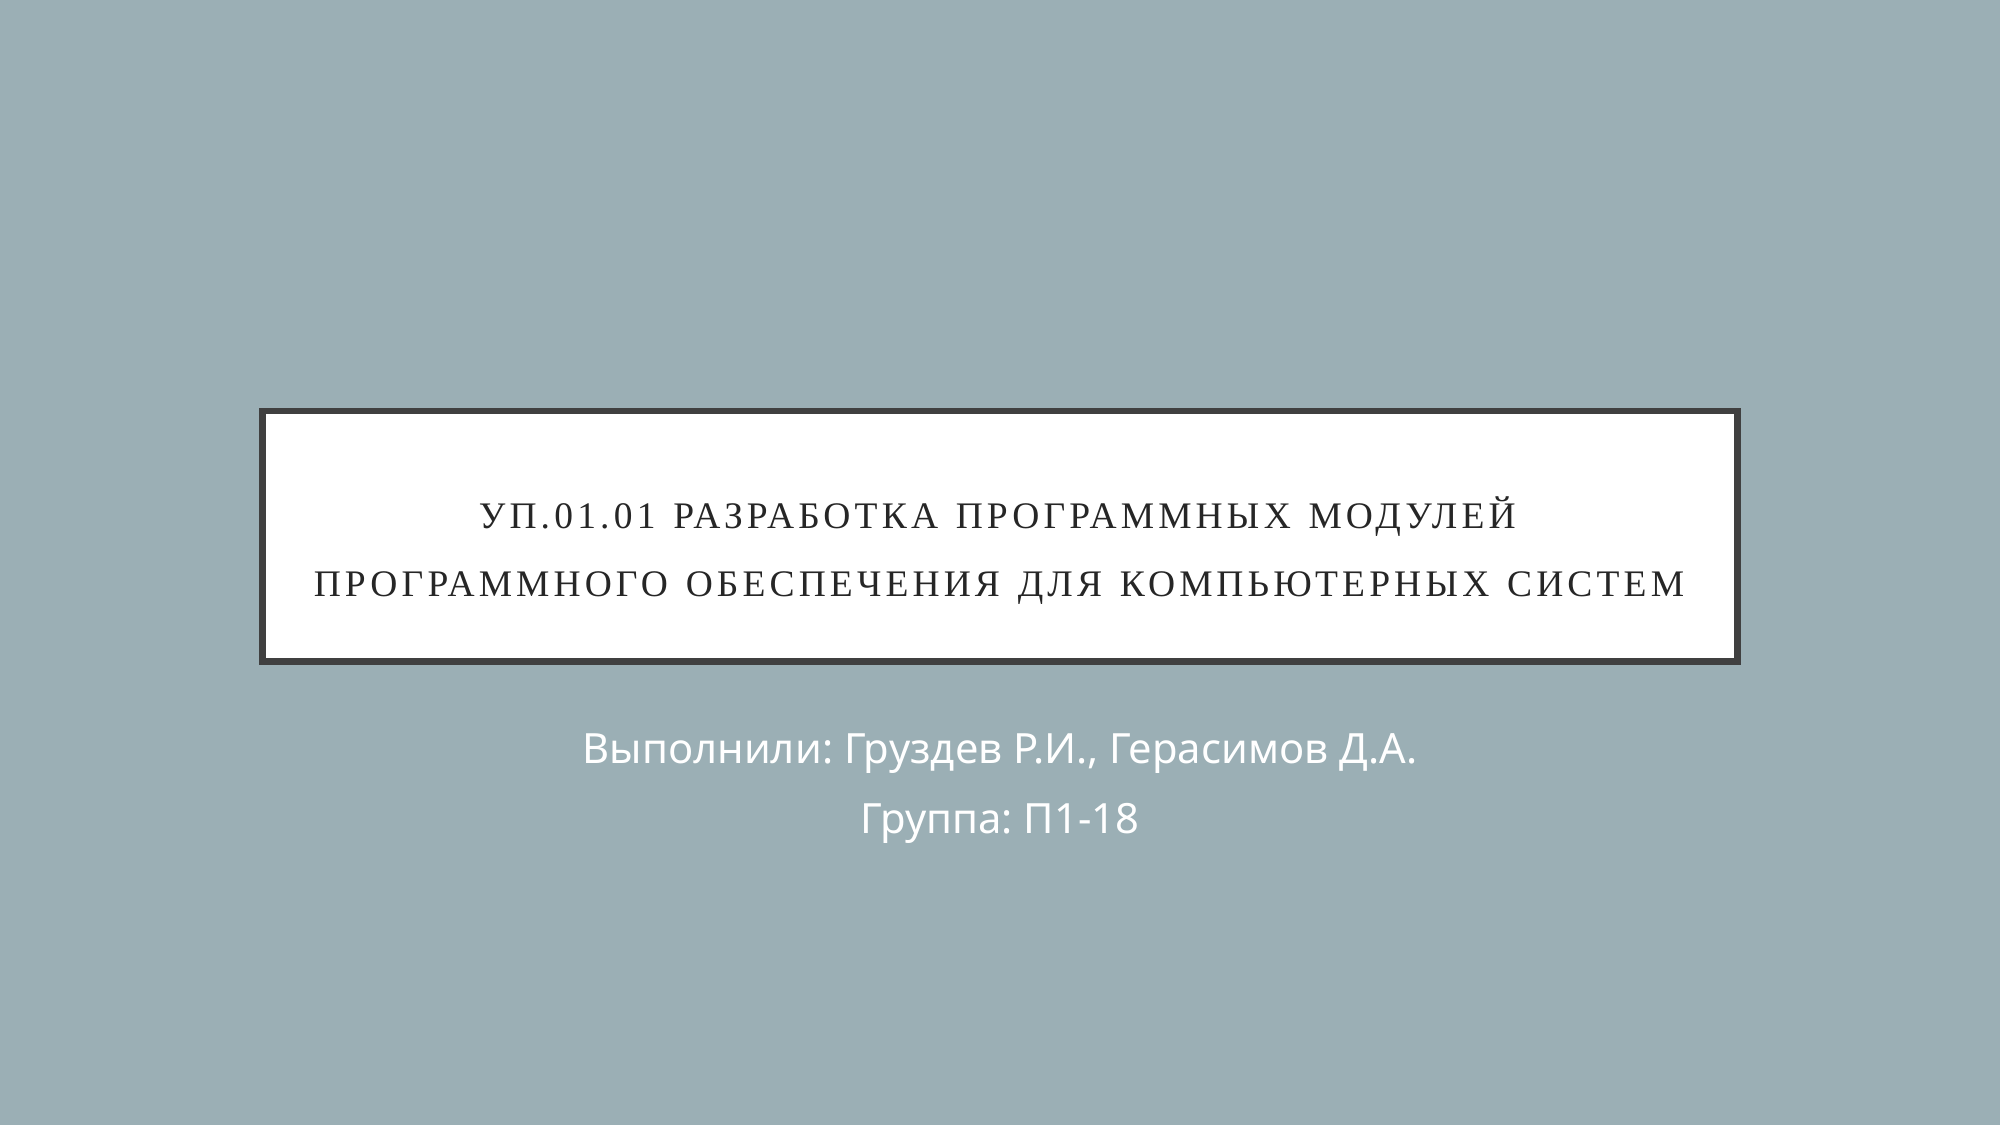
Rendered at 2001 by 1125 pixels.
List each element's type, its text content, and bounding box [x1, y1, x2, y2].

subtitle Выполнили: Груздев Р.И., Герасимов Д.А. Группа: П1-18 [442, 713, 1558, 918]
title УП.01.01 Разработка программных модулей программного обеспечения для компьютерных систем [259, 408, 1741, 665]
